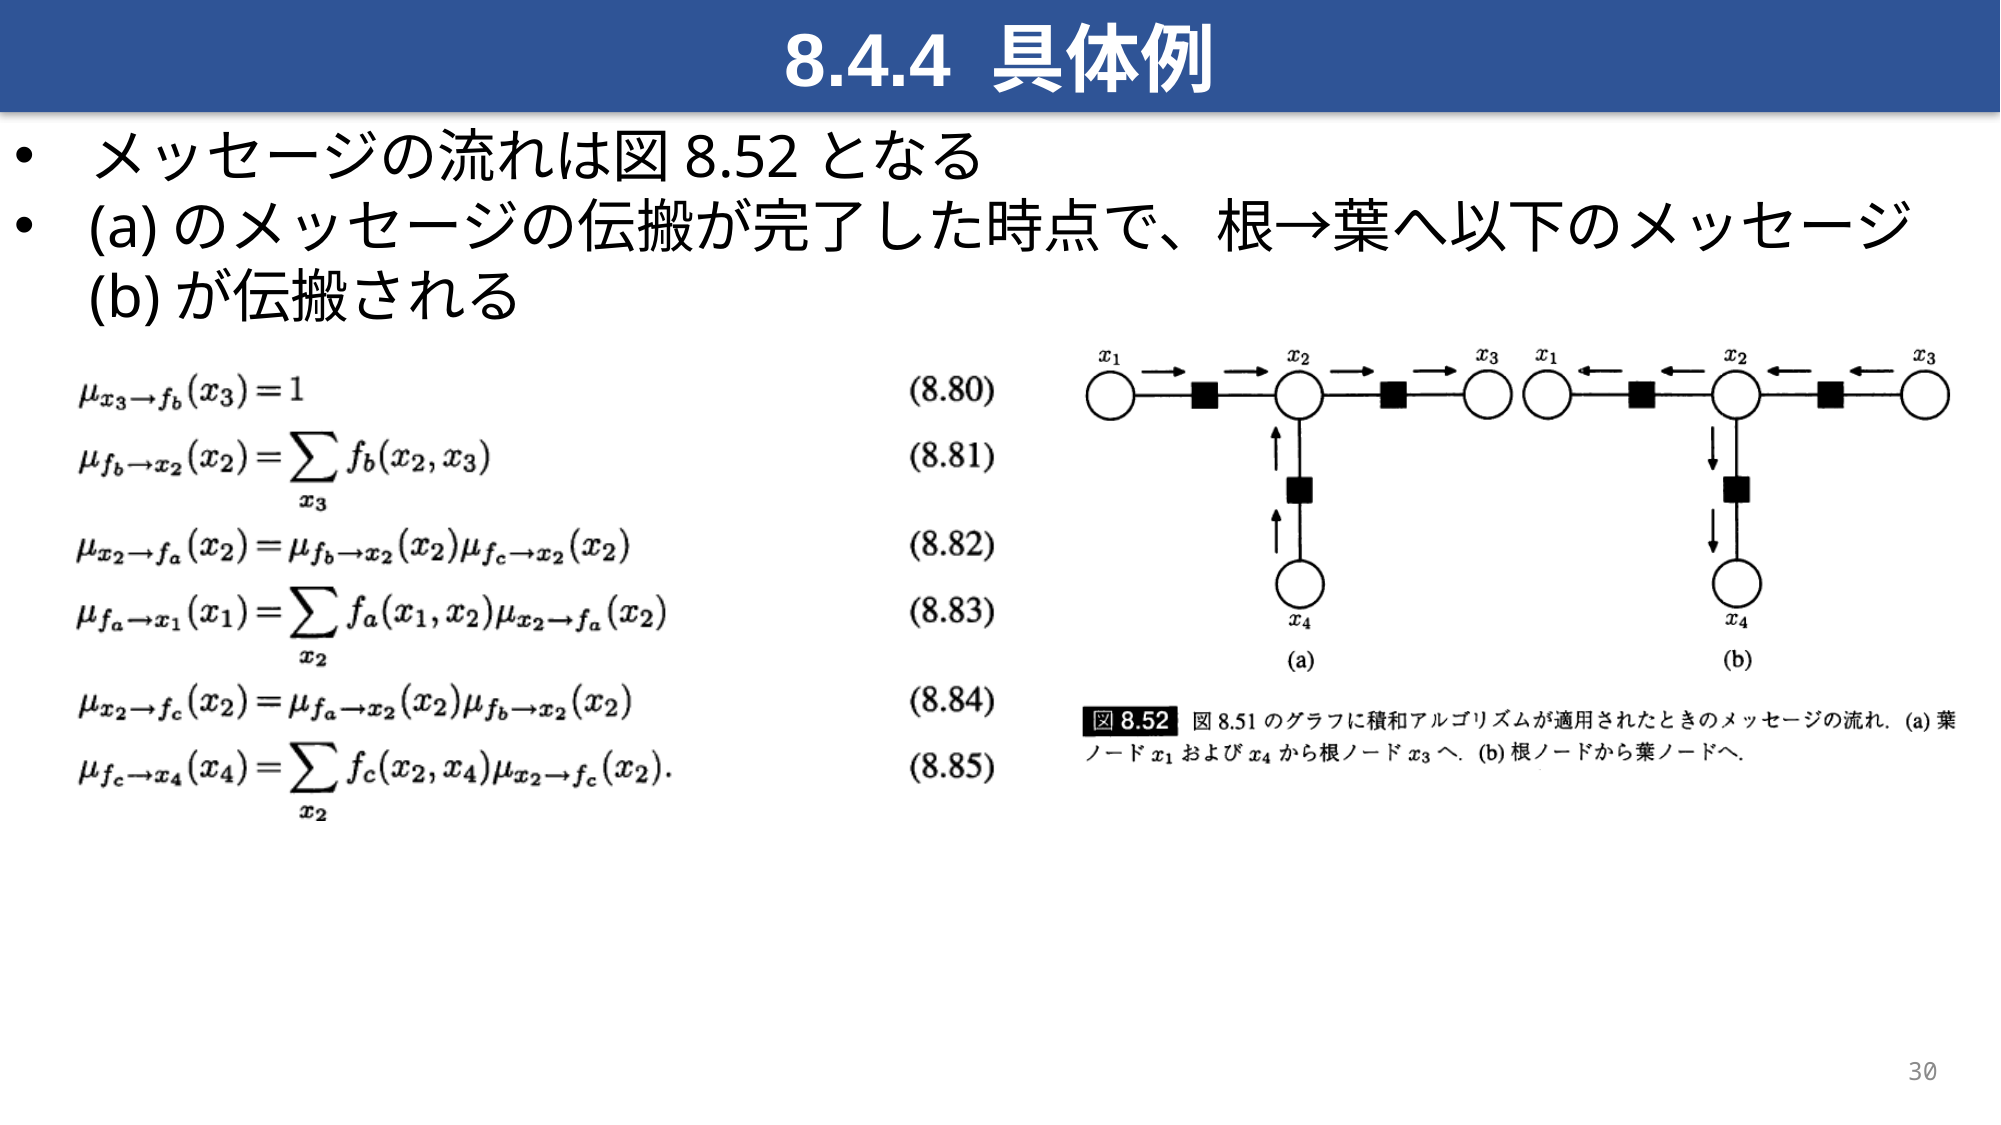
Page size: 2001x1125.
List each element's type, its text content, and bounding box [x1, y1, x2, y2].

text_box メッセージの流れは図8.52となる (a)のメッセージの伝搬が完了した時点で、根→葉へ以下のメッセージ(b)が伝搬される [0, 123, 1953, 337]
picture [30, 316, 1985, 822]
text_box 8.4.4 具体例 [0, 0, 2000, 113]
slide_number 30 [1502, 1042, 1953, 1103]
